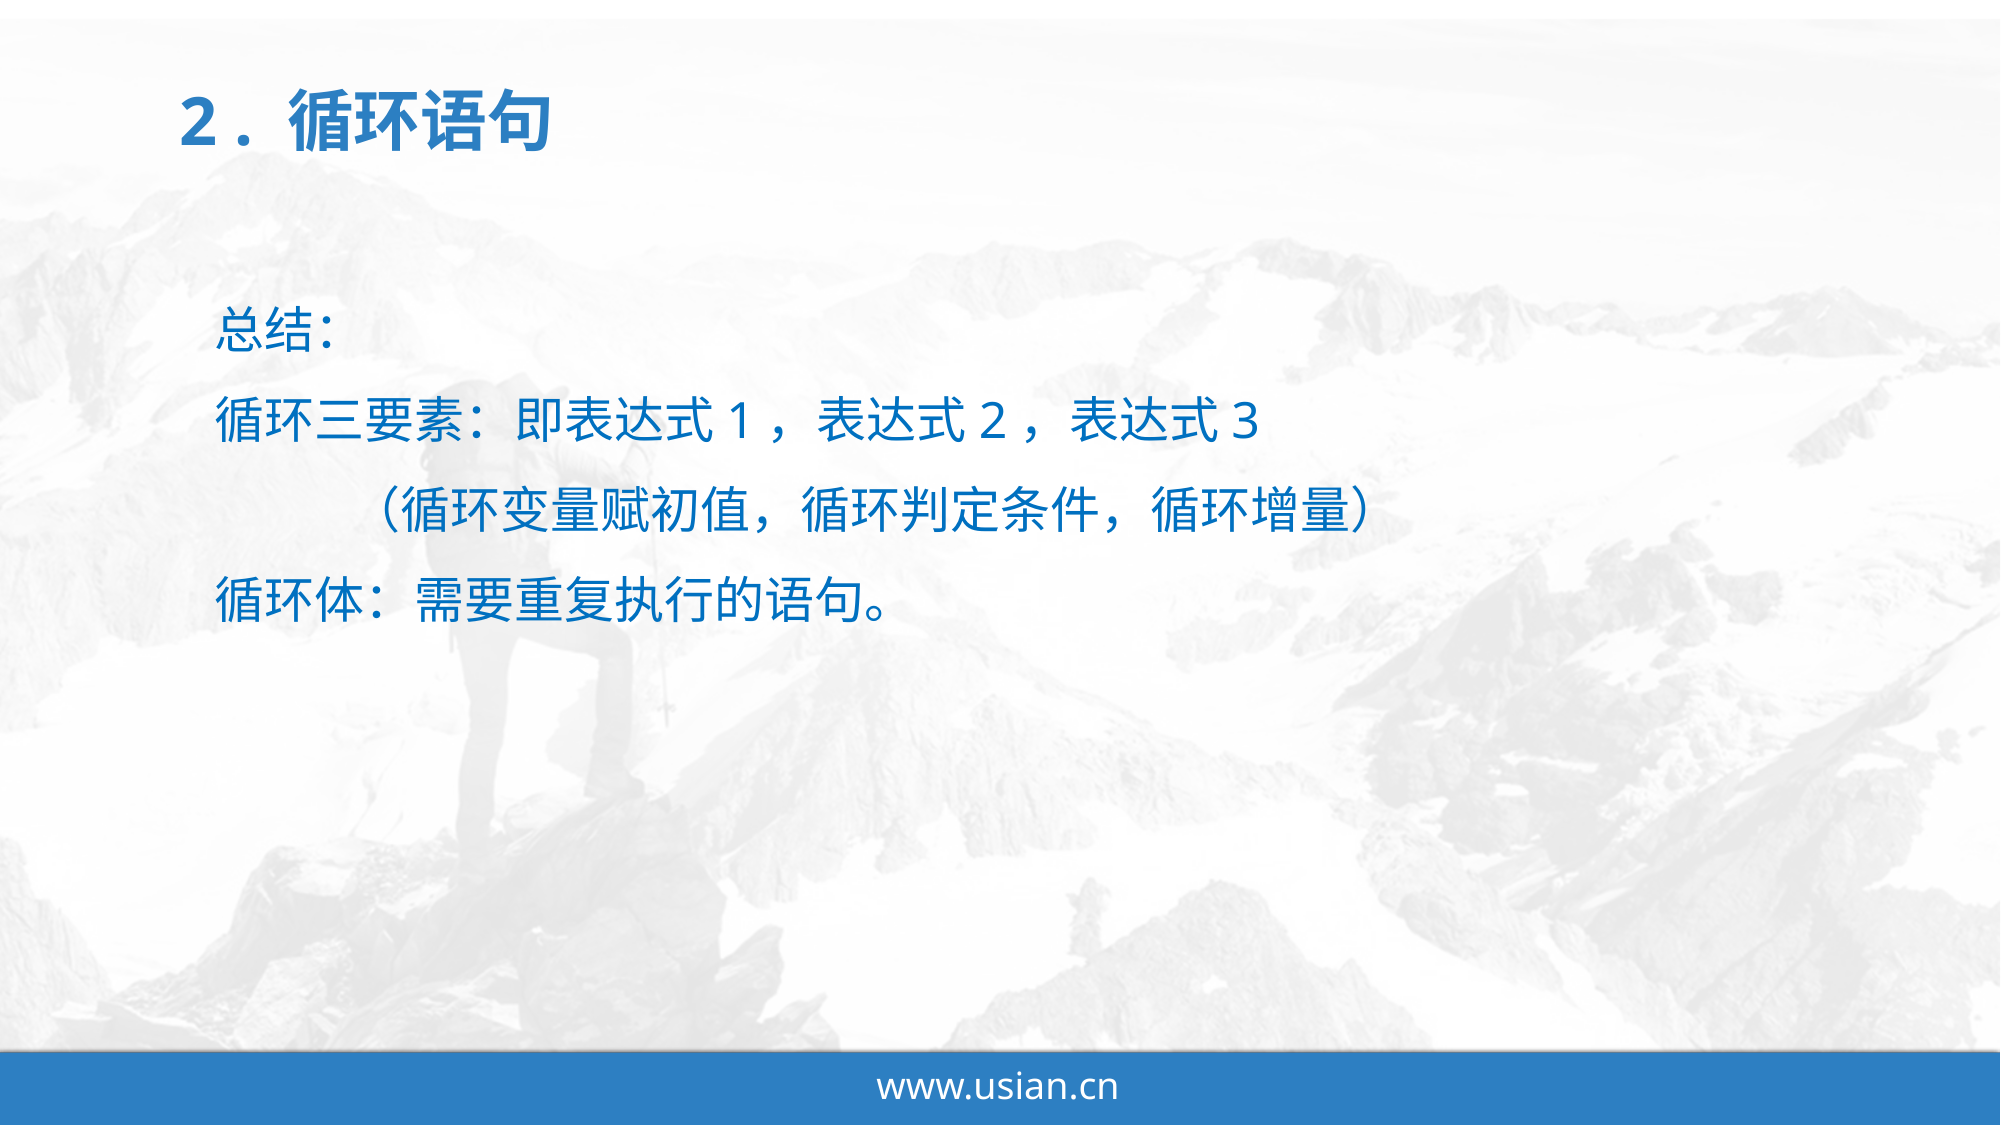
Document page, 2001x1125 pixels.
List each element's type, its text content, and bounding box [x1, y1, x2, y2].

text_box 总结： 循环三要素：即表达式1，表达式2，表达式3 （循环变量赋初值，循环判定条件，循环增量） 循环体：需要重复执行的语句。 [199, 261, 1481, 637]
text_box [199, 197, 1789, 1047]
title 2 . 循环语句 [138, 59, 1202, 168]
picture [0, 0, 2001, 1125]
